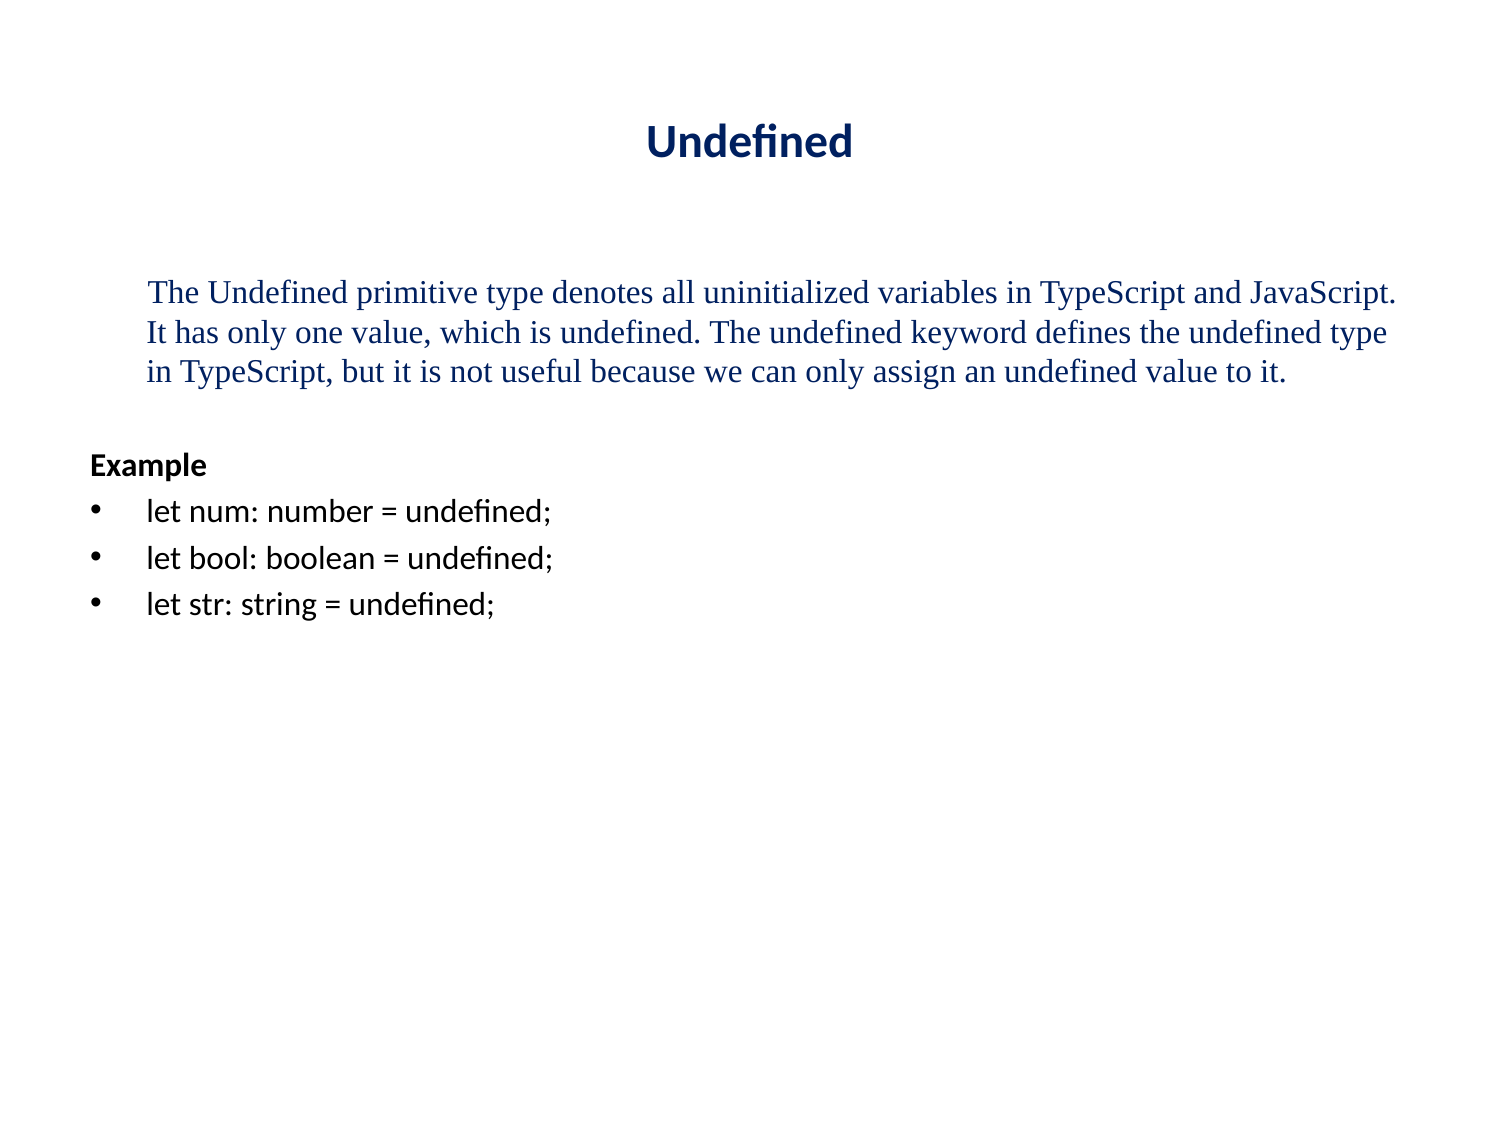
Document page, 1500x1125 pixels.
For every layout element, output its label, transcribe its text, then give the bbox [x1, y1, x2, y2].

title Undefined [75, 45, 1425, 233]
list The Undefined primitive type denotes all uninitialized variables in TypeScript and JavaScript. It has only one value, which is undefined. The undefined keyword defines the undefined type in TypeScript, but it is not useful because we can only assign an undefined value to it. Example let num: number = undefined; let bool: boolean = undefined; let str: string = undefined; [75, 262, 1425, 1005]
